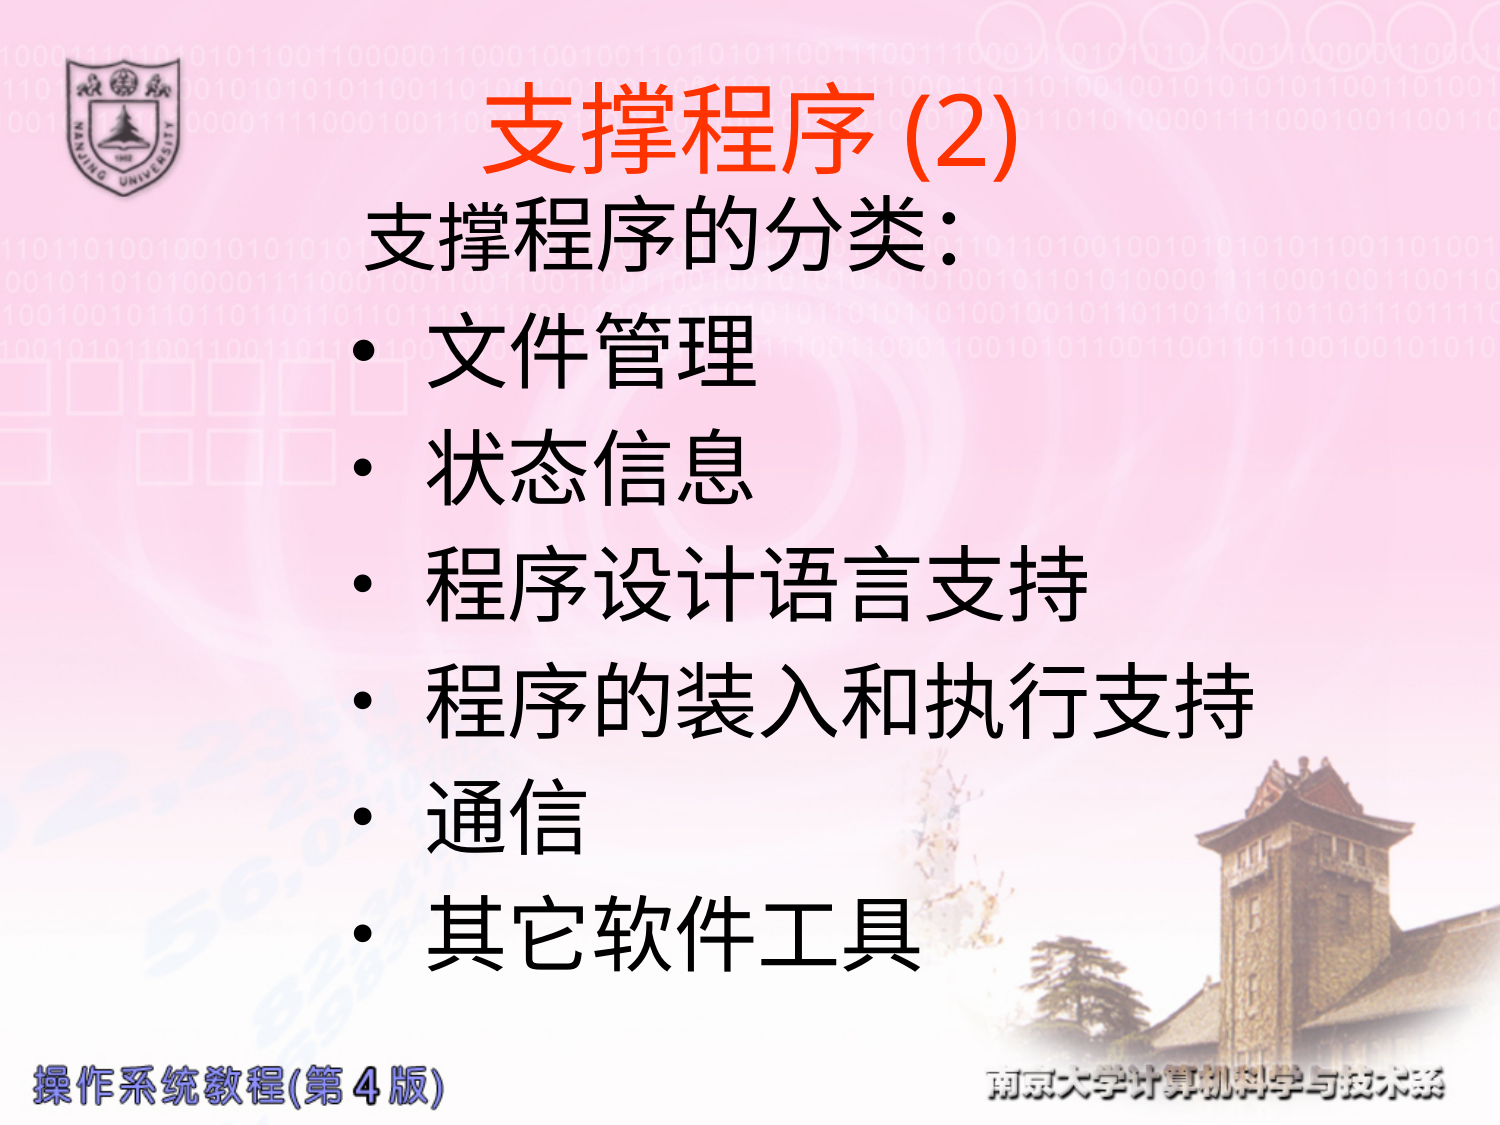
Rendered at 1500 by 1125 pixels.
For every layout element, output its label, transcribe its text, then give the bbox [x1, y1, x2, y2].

list 支撑程序的分类： •文件管理 •状态信息 •程序设计语言支持 •程序的装入和执行支持 •通信 •其它软件工具 [212, 174, 1463, 1038]
picture [0, 0, 1500, 1125]
title 支撑程序(2) [112, 37, 1388, 225]
